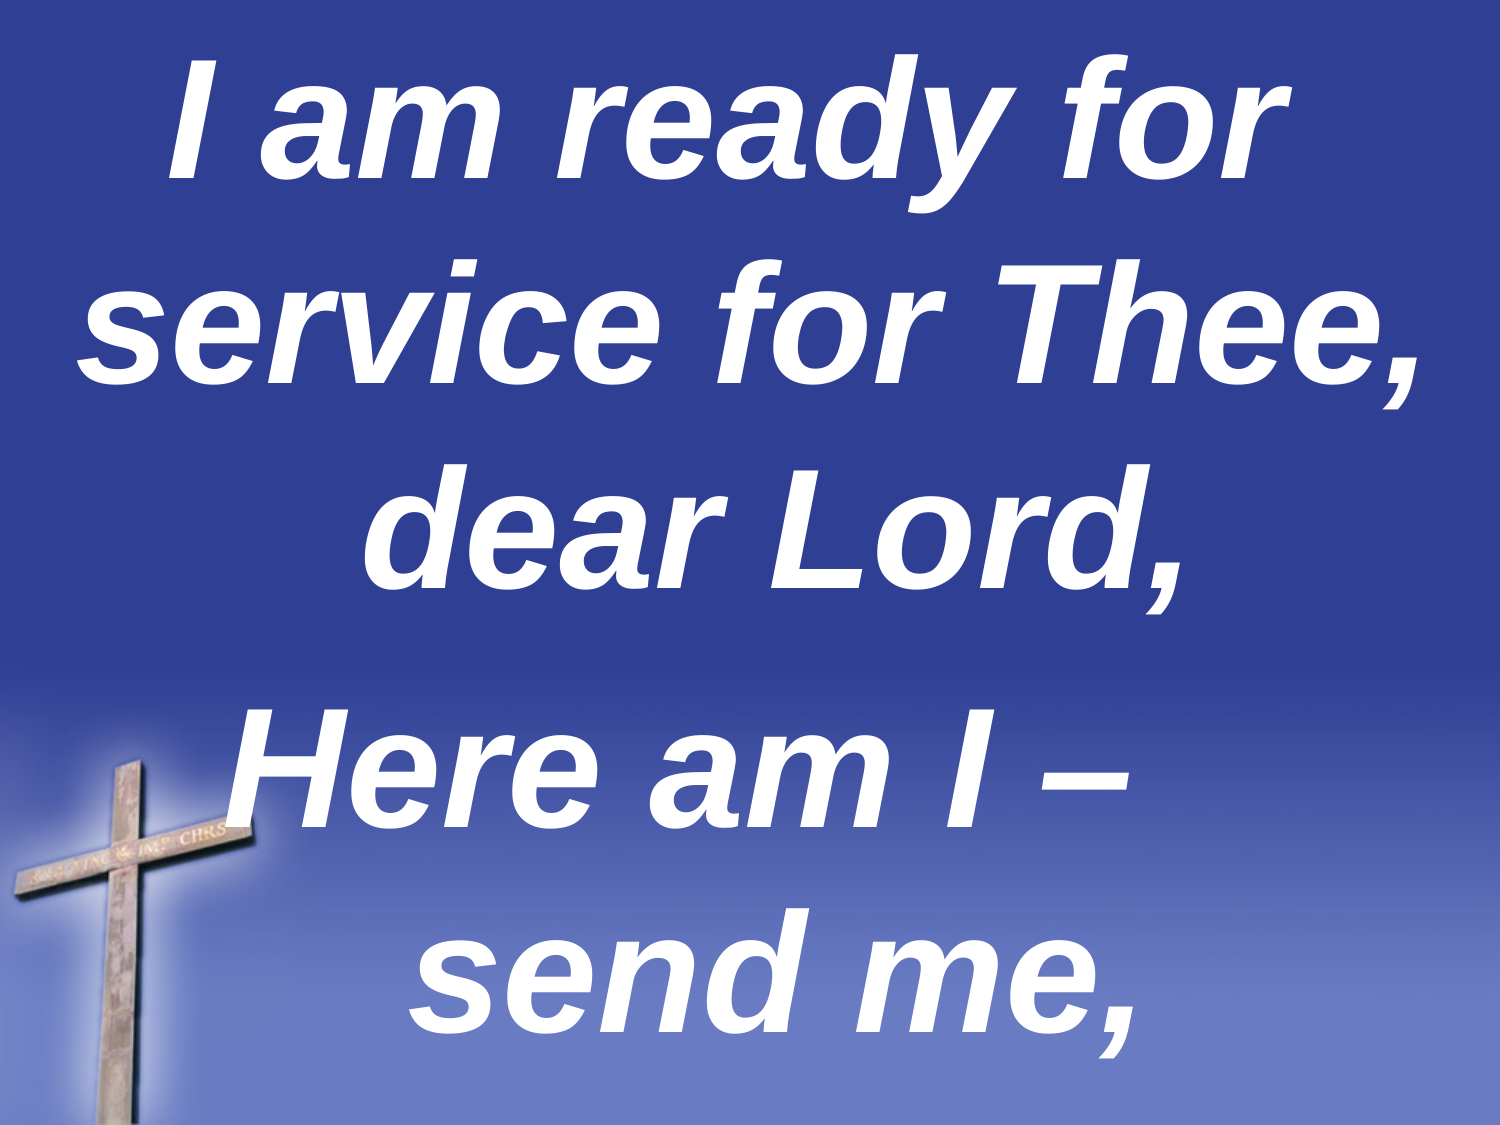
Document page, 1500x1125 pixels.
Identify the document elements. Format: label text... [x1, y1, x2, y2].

list I am ready for service for Thee, dear Lord, Here am I – send me, [0, 0, 1500, 1125]
